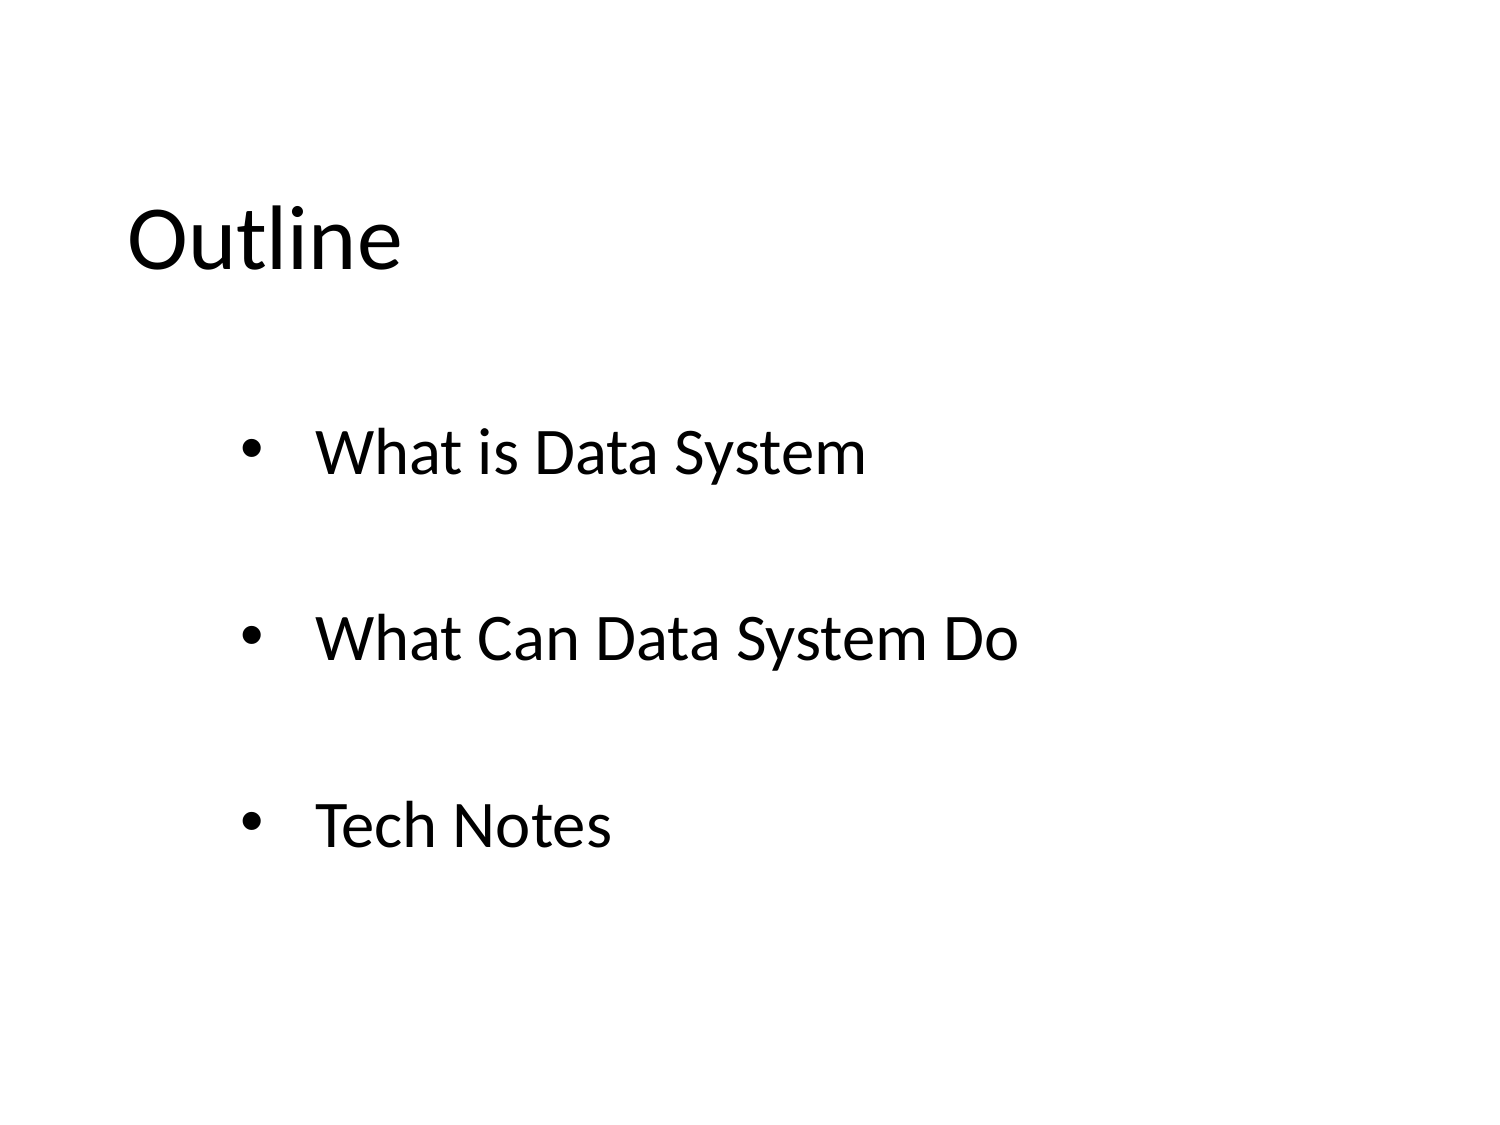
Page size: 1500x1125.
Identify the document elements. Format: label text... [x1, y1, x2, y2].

title Outline [112, 112, 1388, 354]
subtitle What is Data System What Can Data System Do Tech Notes [225, 399, 1275, 888]
